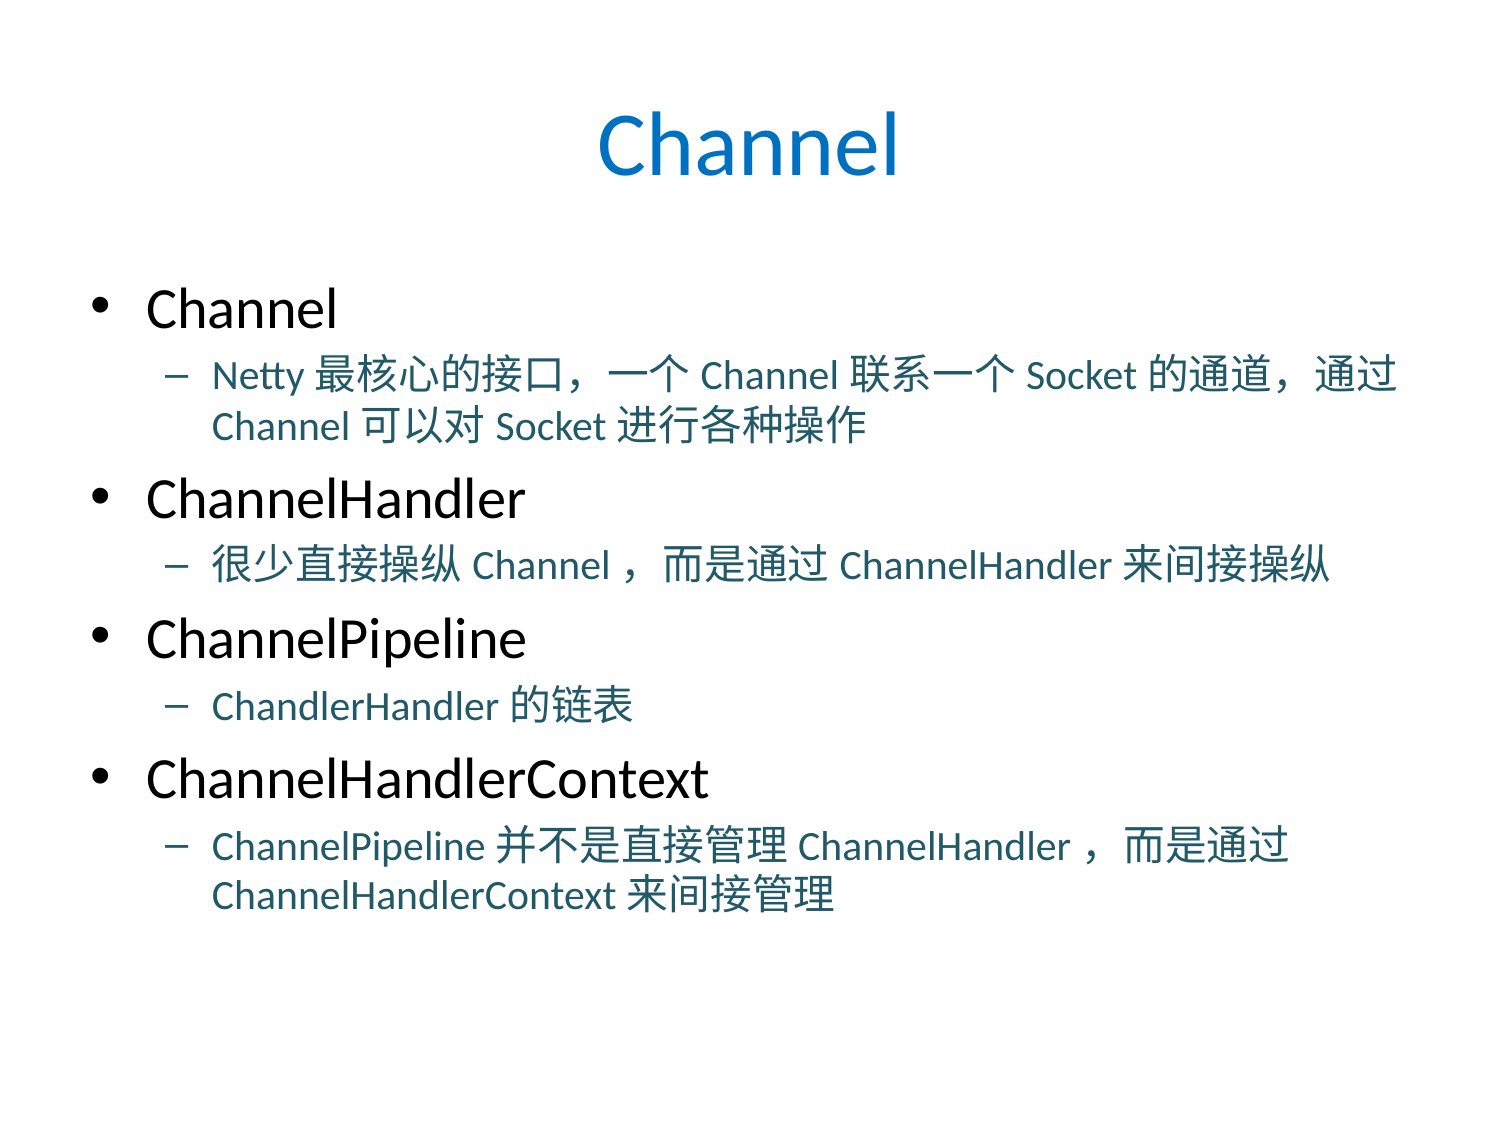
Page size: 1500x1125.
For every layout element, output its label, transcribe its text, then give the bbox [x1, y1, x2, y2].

list Channel Netty最核心的接口，一个Channel联系一个Socket的通道，通过Channel可以对Socket进行各种操作 ChannelHandler 很少直接操纵Channel，而是通过ChannelHandler来间接操纵 ChannelPipeline ChandlerHandler的链表 ChannelHandlerContext ChannelPipeline并不是直接管理ChannelHandler，而是通过ChannelHandlerContext来间接管理 [75, 262, 1425, 1005]
title Channel [75, 45, 1425, 233]
